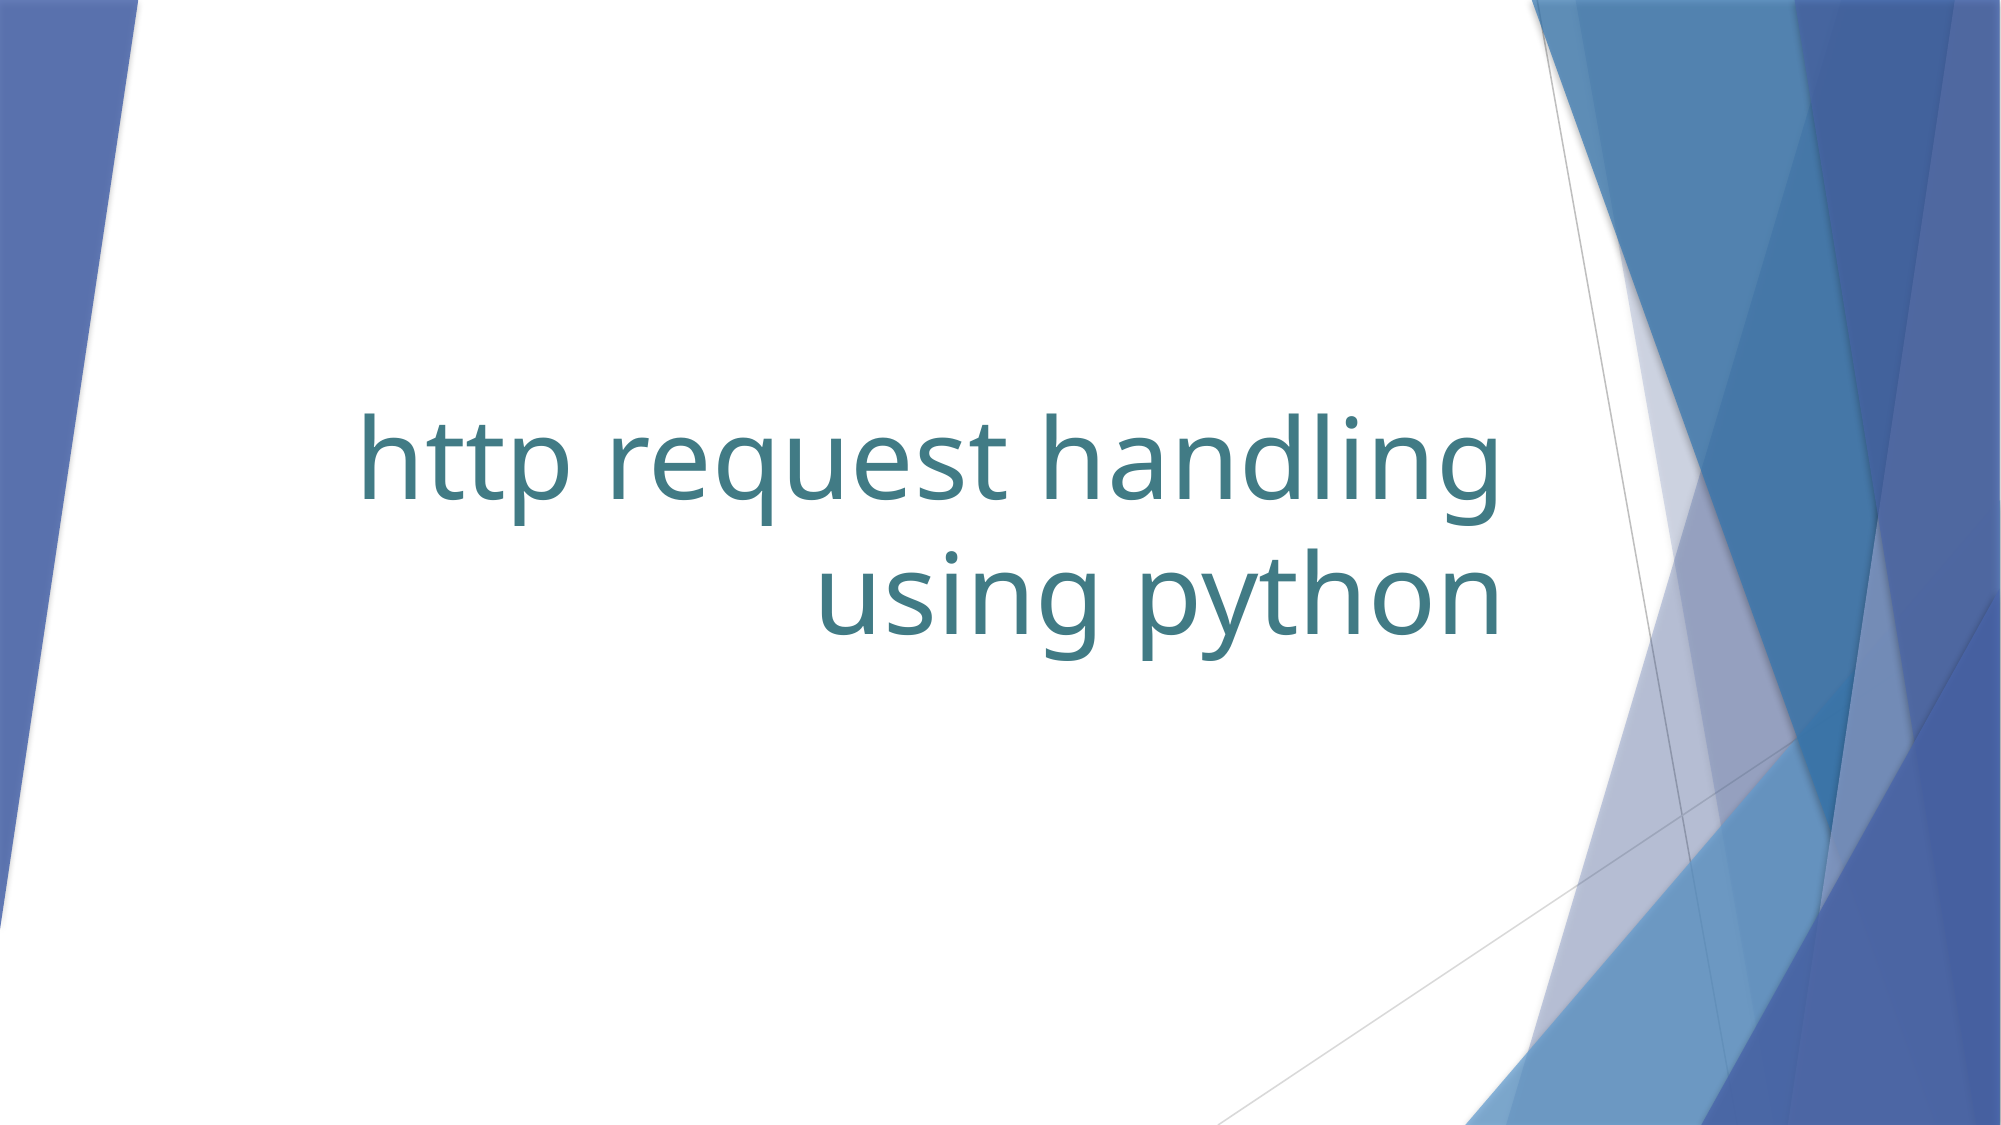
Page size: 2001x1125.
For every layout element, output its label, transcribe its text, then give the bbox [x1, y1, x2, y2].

title http request handling using python [247, 394, 1522, 665]
